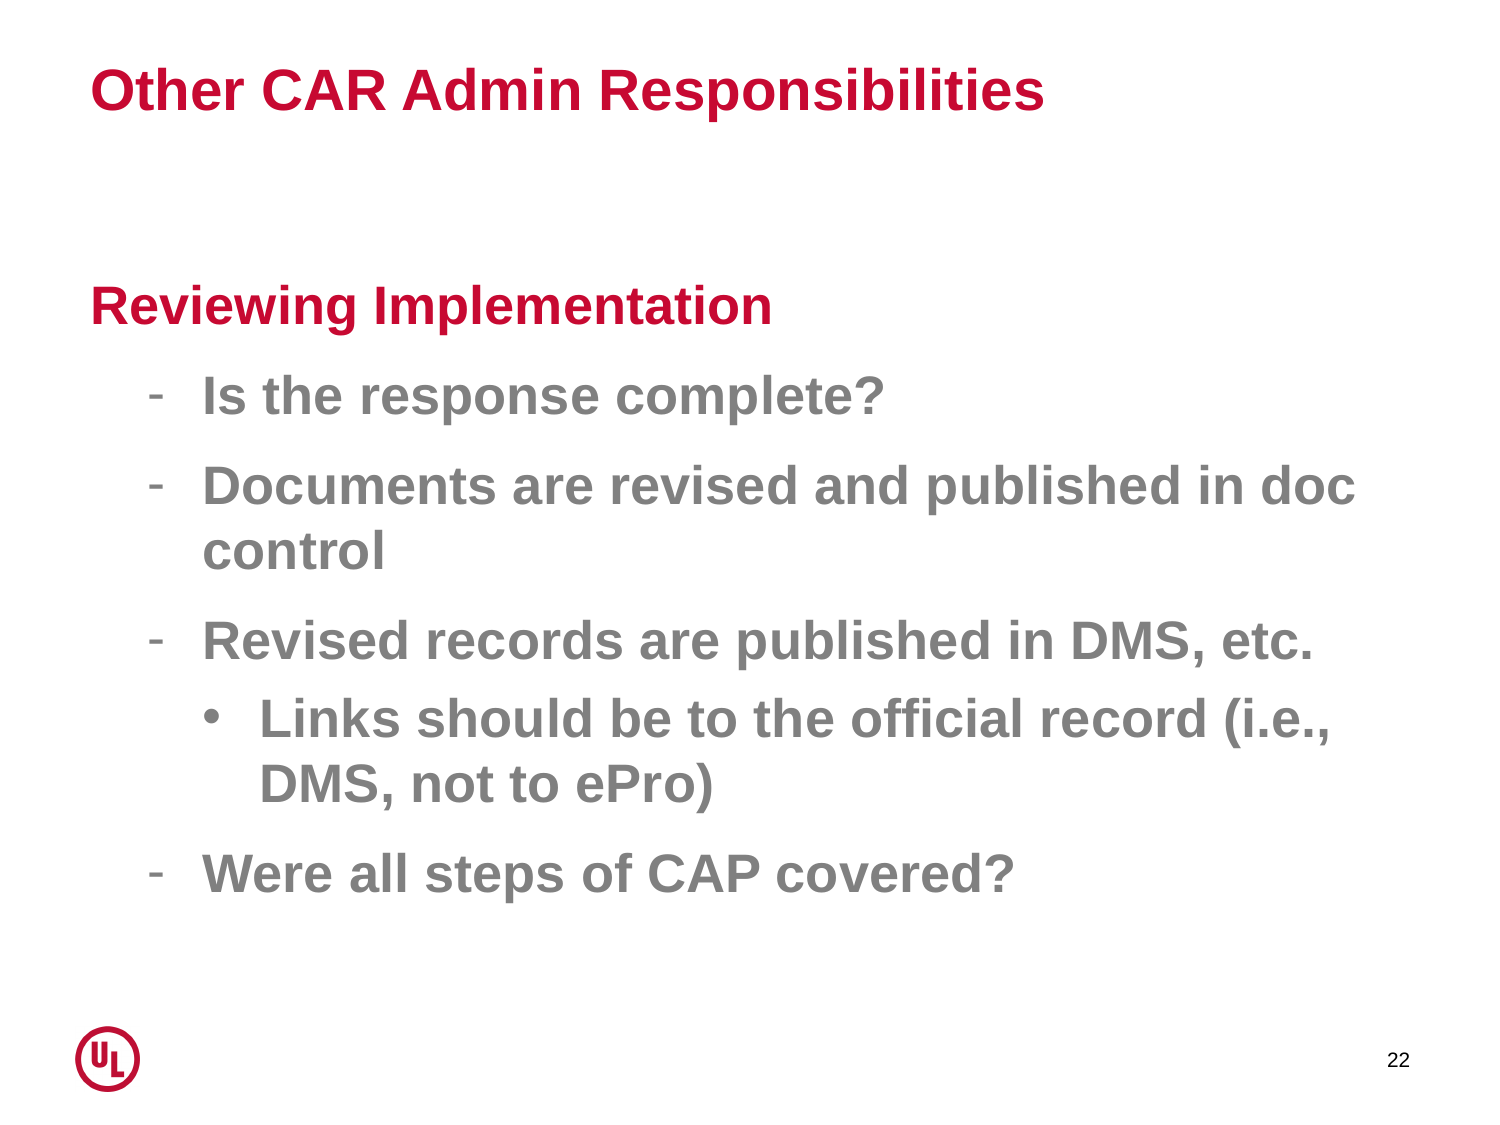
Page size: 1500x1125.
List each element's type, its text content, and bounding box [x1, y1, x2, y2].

title Other CAR Admin Responsibilities [75, 45, 1425, 233]
slide_number 22 [1319, 1029, 1425, 1090]
picture [75, 1026, 140, 1092]
list Reviewing Implementation Is the response complete? Documents are revised and published in doc control Revised records are published in DMS, etc. Links should be to the official record (i.e., DMS, not to ePro) Were all steps of CAP covered? [75, 262, 1425, 1005]
